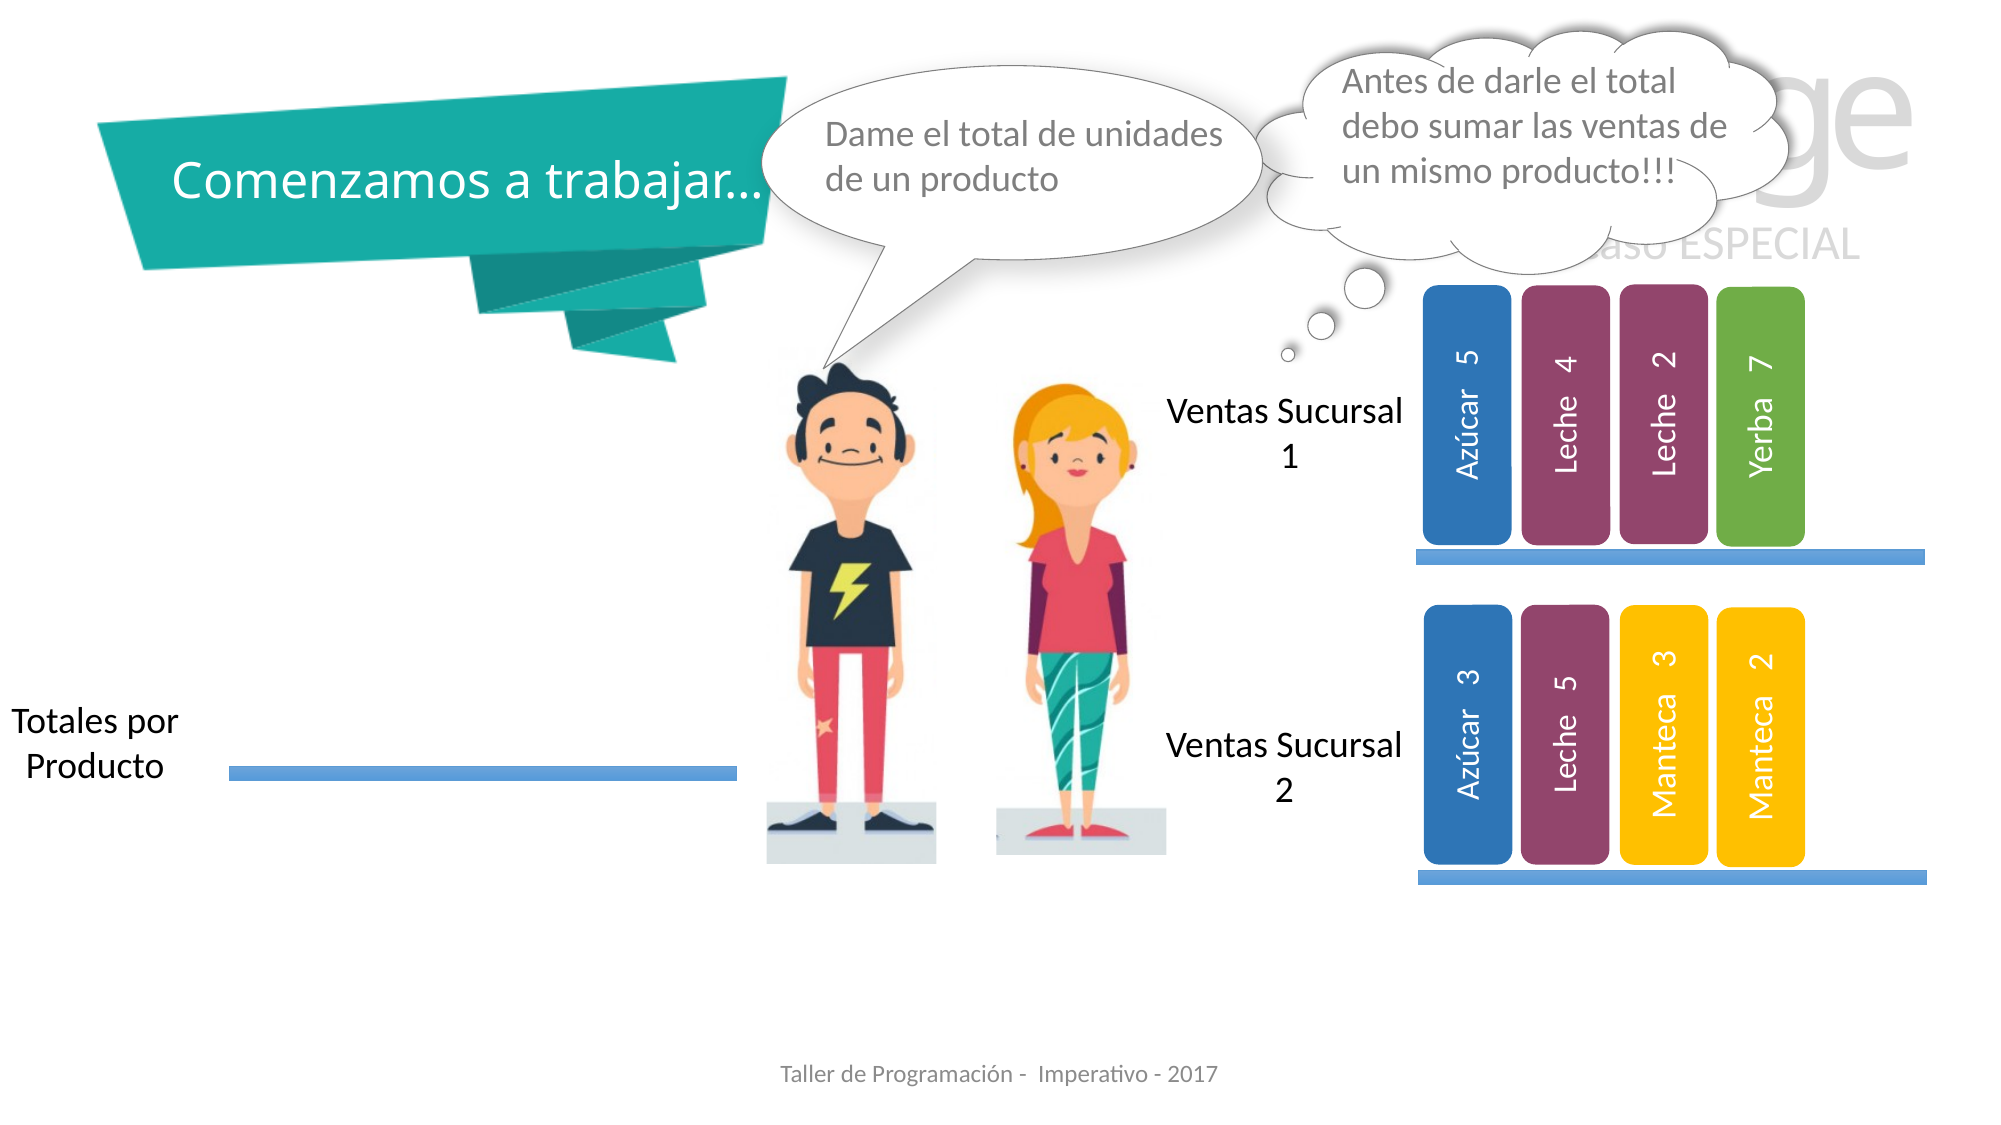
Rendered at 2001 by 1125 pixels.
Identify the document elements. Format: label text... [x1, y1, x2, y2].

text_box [1534, 690, 1795, 780]
text_box [796, 104, 1236, 347]
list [766, 347, 937, 865]
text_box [1533, 369, 1794, 459]
footer Taller de Programación - Imperativo - 2017 [662, 1042, 1338, 1103]
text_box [1630, 692, 1891, 782]
text_box [1307, 311, 1336, 341]
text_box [1337, 370, 1598, 460]
text_box Antes de darle el total debo sumar las ventas de un mismo producto!!! [1327, 48, 1462, 199]
text_box [1343, 267, 1386, 310]
text_box Totales por Producto [0, 689, 230, 794]
text_box [229, 766, 737, 781]
picture [996, 367, 1167, 855]
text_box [1630, 372, 1891, 461]
text_box [1418, 870, 1927, 885]
text_box [1269, 67, 1462, 261]
text_box [1280, 347, 1296, 363]
picture [74, 63, 796, 367]
text_box Dame el total de unidades de un producto [810, 101, 1242, 207]
text_box Ventas Sucursal 2 [1167, 713, 1418, 818]
text_box [1442, 40, 1462, 48]
text_box [817, 65, 1207, 101]
text_box [1242, 123, 1264, 202]
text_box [1338, 690, 1599, 779]
text_box Ventas Sucursal 1 [1167, 379, 1419, 484]
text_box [1462, 0, 1996, 279]
text_box [1416, 549, 1925, 565]
